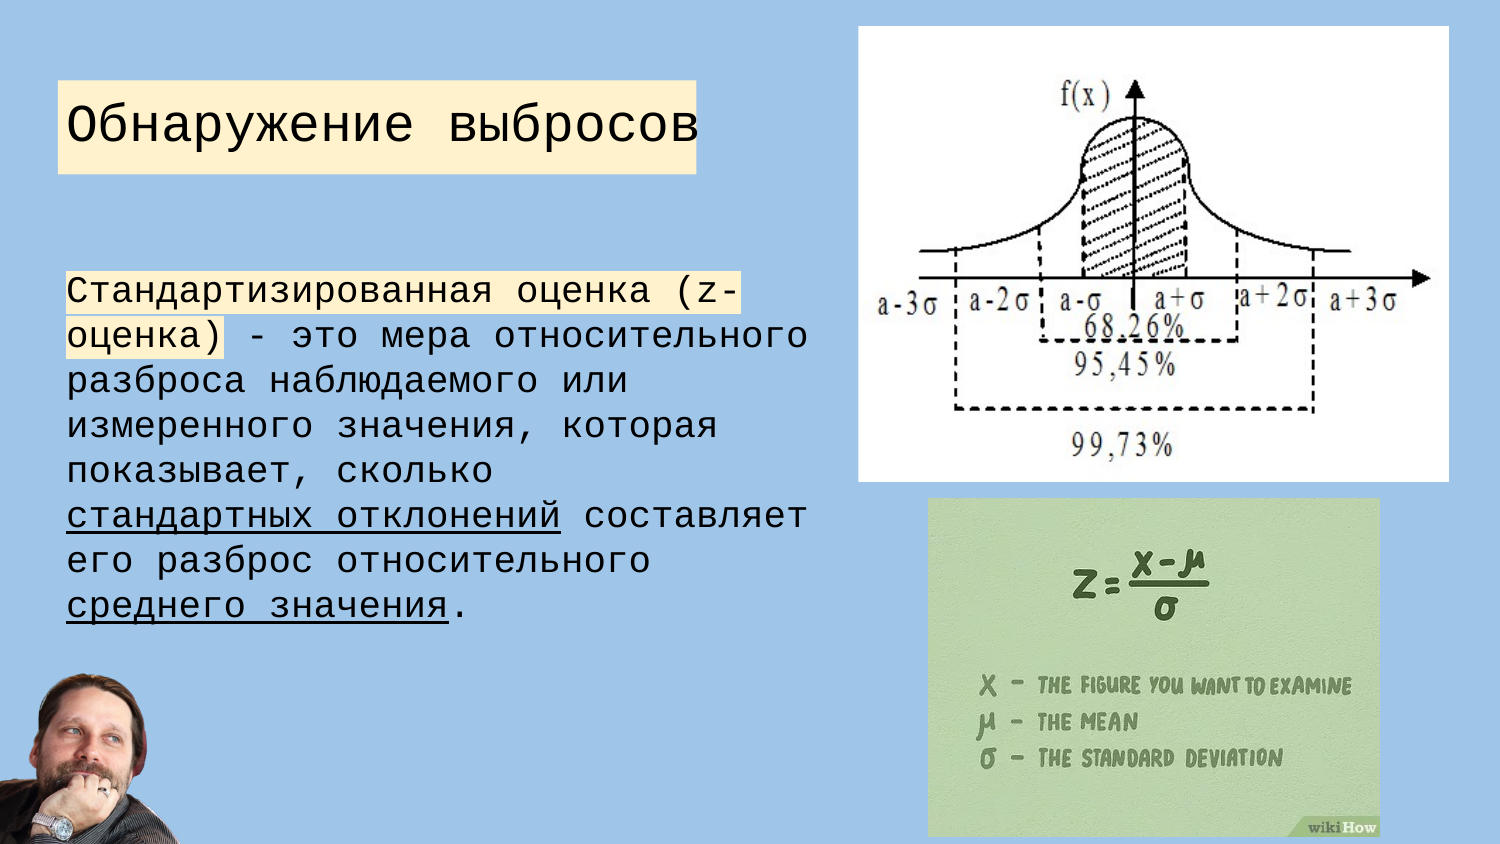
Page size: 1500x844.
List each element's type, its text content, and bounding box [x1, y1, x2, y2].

text_box [57, 167, 697, 175]
picture [858, 26, 1450, 483]
title Обнаружение выбросов [51, 72, 853, 167]
picture [0, 609, 236, 844]
text_box Стандартизированная оценка (z-оценка) - это мера относительного разброса наблюдаемого или измеренного значения, которая показывает, сколько стандартных отклонений составляет его разброс относительного среднего значения. [51, 250, 846, 641]
picture [927, 498, 1380, 838]
